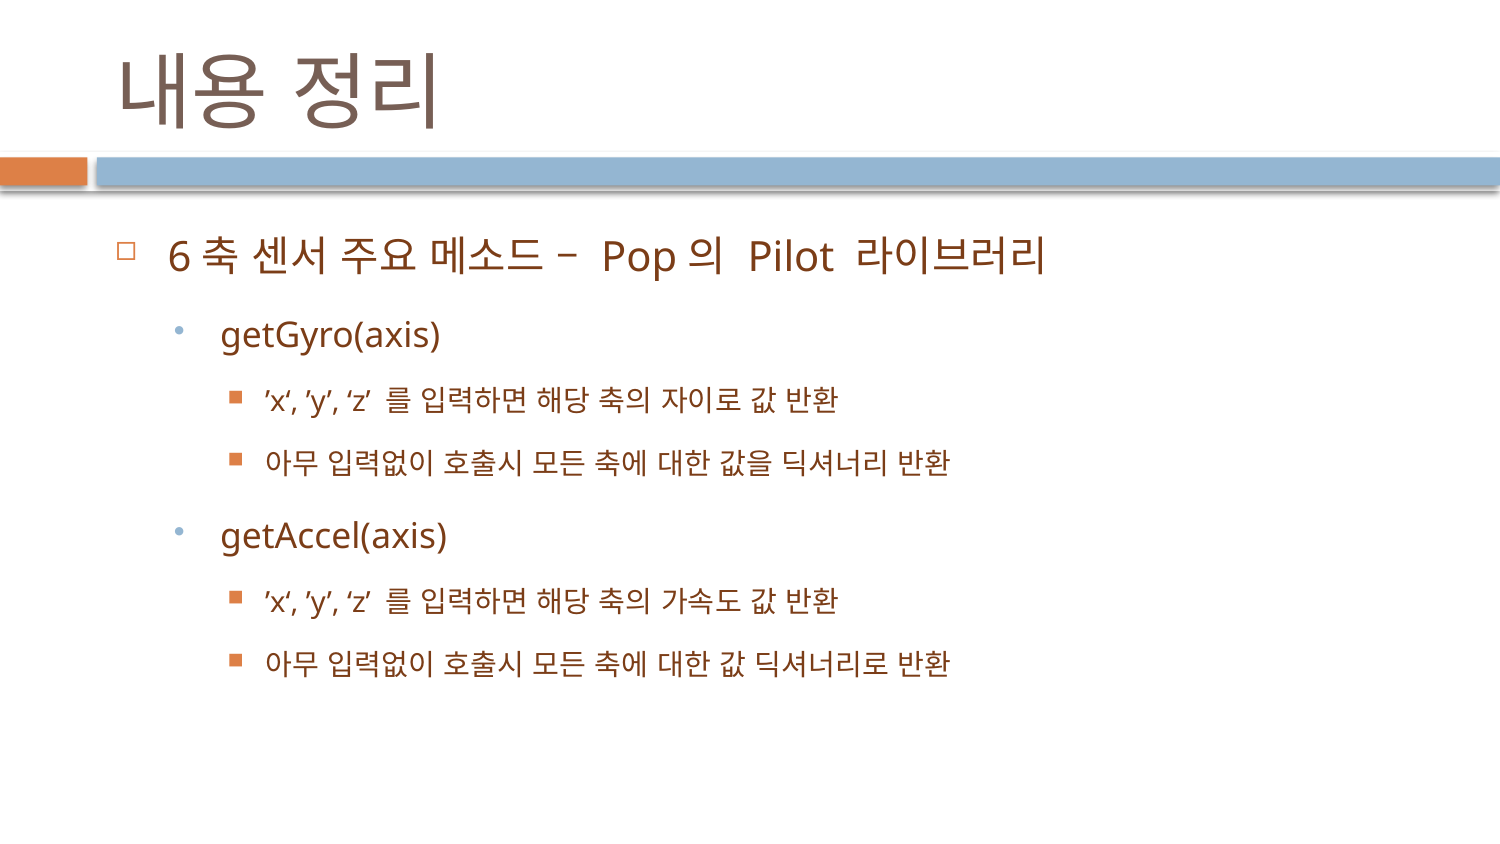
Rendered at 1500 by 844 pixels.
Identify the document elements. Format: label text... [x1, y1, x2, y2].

list 6축 센서 주요 메소드 – Pop의 Pilot 라이브러리 getGyro(axis) ’x‘, ’y’, ‘z’ 를 입력하면 해당 축의 자이로 값 반환 아무 입력없이 호출시 모든 축에 대한 값을 딕셔너리 반환 getAccel(axis) ’x‘, ’y’, ‘z’ 를 입력하면 해당 축의 가속도 값 반환 아무 입력없이 호출시 모든 축에 대한 값 딕셔너리로 반환 [100, 196, 1459, 750]
title 내용 정리 [100, 28, 1438, 150]
